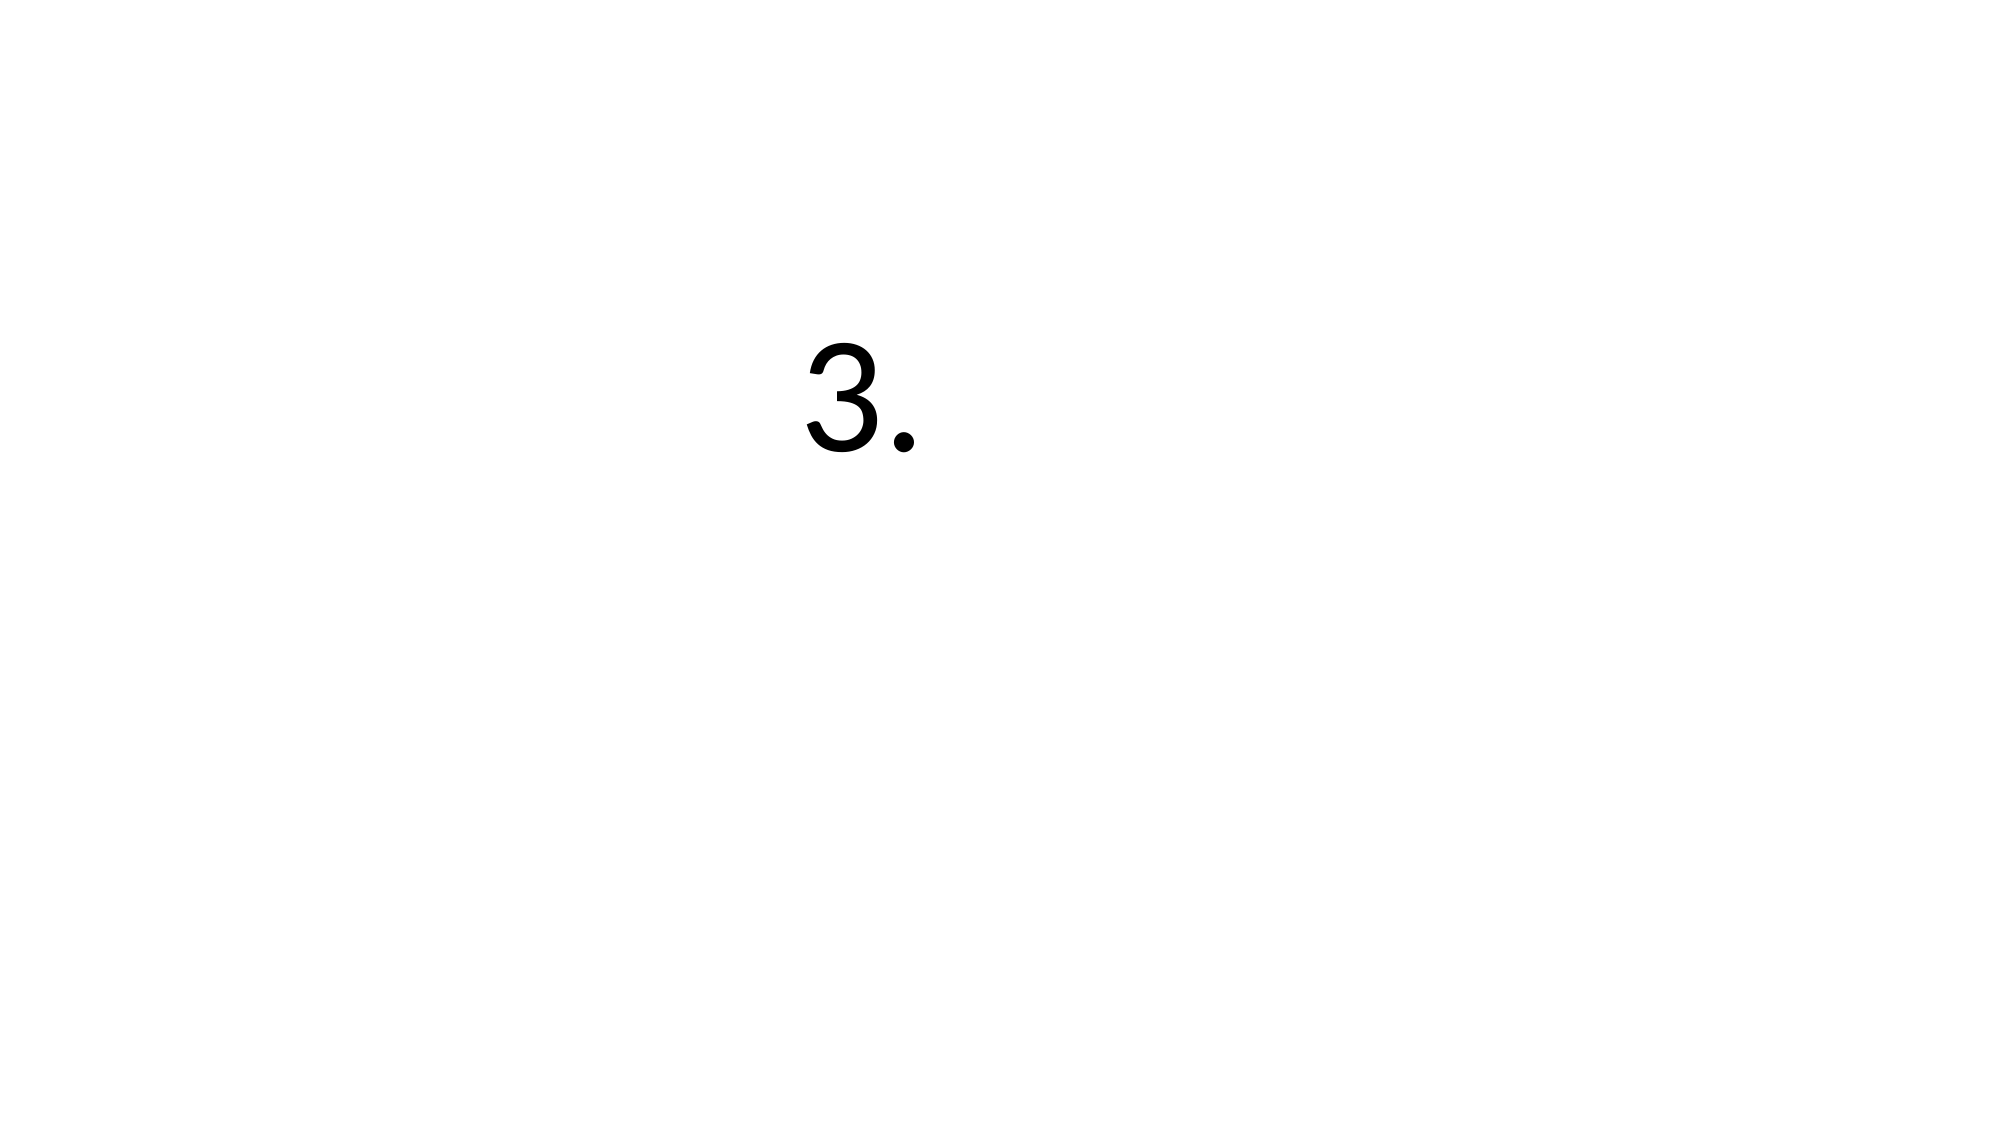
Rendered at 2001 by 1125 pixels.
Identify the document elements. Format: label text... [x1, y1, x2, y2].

list 3. [0, 299, 1725, 1014]
